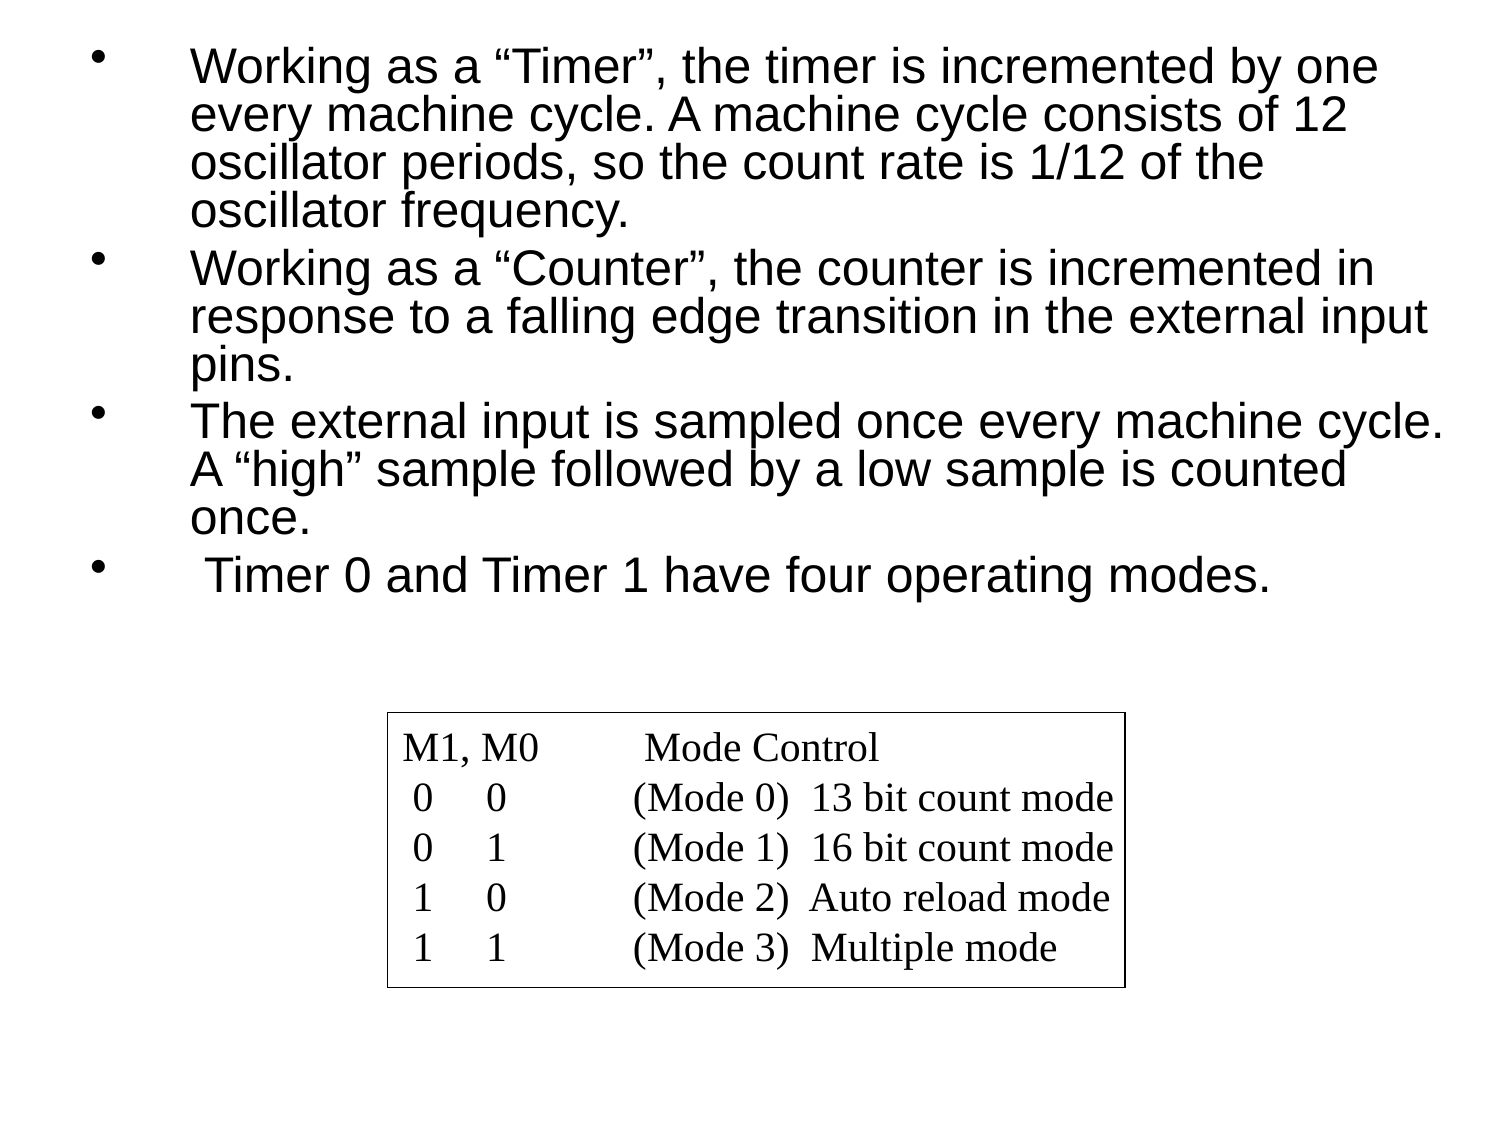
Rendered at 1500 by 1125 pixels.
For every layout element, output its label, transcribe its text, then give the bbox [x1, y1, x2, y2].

list Working as a “Timer”, the timer is incremented by one every machine cycle. A machine cycle consists of 12 oscillator periods, so the count rate is 1/12 of the oscillator frequency. Working as a “Counter”, the counter is incremented in response to a falling edge transition in the external input pins. The external input is sampled once every machine cycle. A “high” sample followed by a low sample is counted once. Timer 0 and Timer 1 have four operating modes. [74, 37, 1476, 1088]
text_box M1, M0 Mode Control 0 0 (Mode 0) 13 bit count mode 0 1 (Mode 1) 16 bit count mode 1 0 (Mode 2) Auto reload mode 1 1 (Mode 3) Multiple mode [387, 712, 1125, 988]
